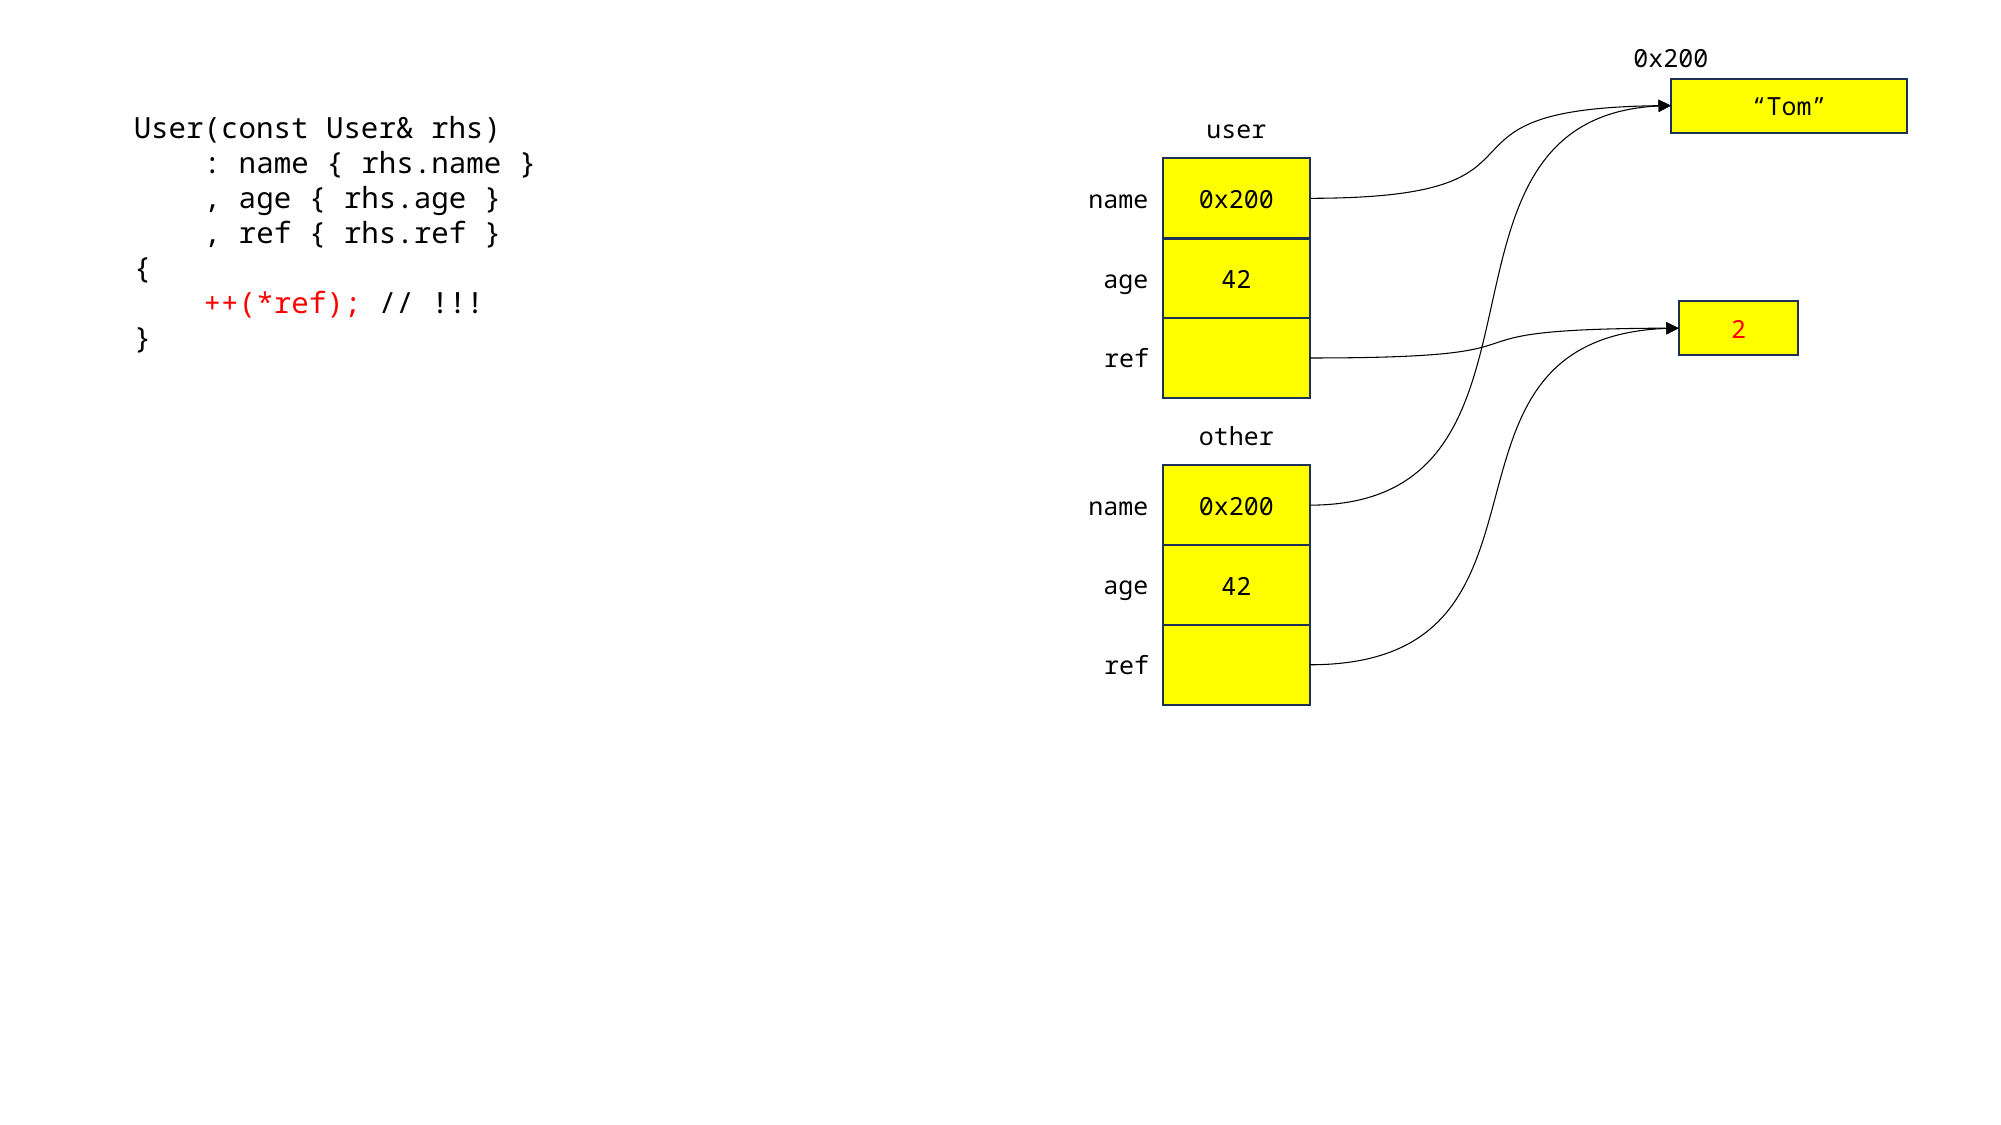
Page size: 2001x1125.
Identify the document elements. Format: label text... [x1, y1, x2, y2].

text_box other [1179, 413, 1294, 458]
text_box “Tom” [1670, 78, 1908, 134]
text_box age [1049, 562, 1164, 608]
text_box ref [1050, 335, 1164, 380]
text_box ref [1050, 642, 1164, 687]
text_box 0x200 [1613, 34, 1728, 80]
text_box User(const User& rhs) : name { rhs.name } , age { rhs.age } , ref { rhs.ref } { ++(*ref); // !!! } [48, 102, 1050, 362]
text_box [1162, 624, 1311, 706]
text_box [1309, 328, 1679, 665]
text_box name [1050, 175, 1164, 221]
text_box user [1179, 106, 1294, 151]
text_box 0x200 [1162, 157, 1309, 237]
text_box 2 [1678, 300, 1799, 356]
text_box name [1049, 482, 1164, 528]
text_box 0x200 [1162, 464, 1309, 544]
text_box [1309, 105, 1671, 328]
text_box 42 [1162, 544, 1309, 624]
text_box 42 [1162, 237, 1309, 317]
text_box age [1050, 255, 1164, 301]
text_box [1162, 317, 1309, 399]
